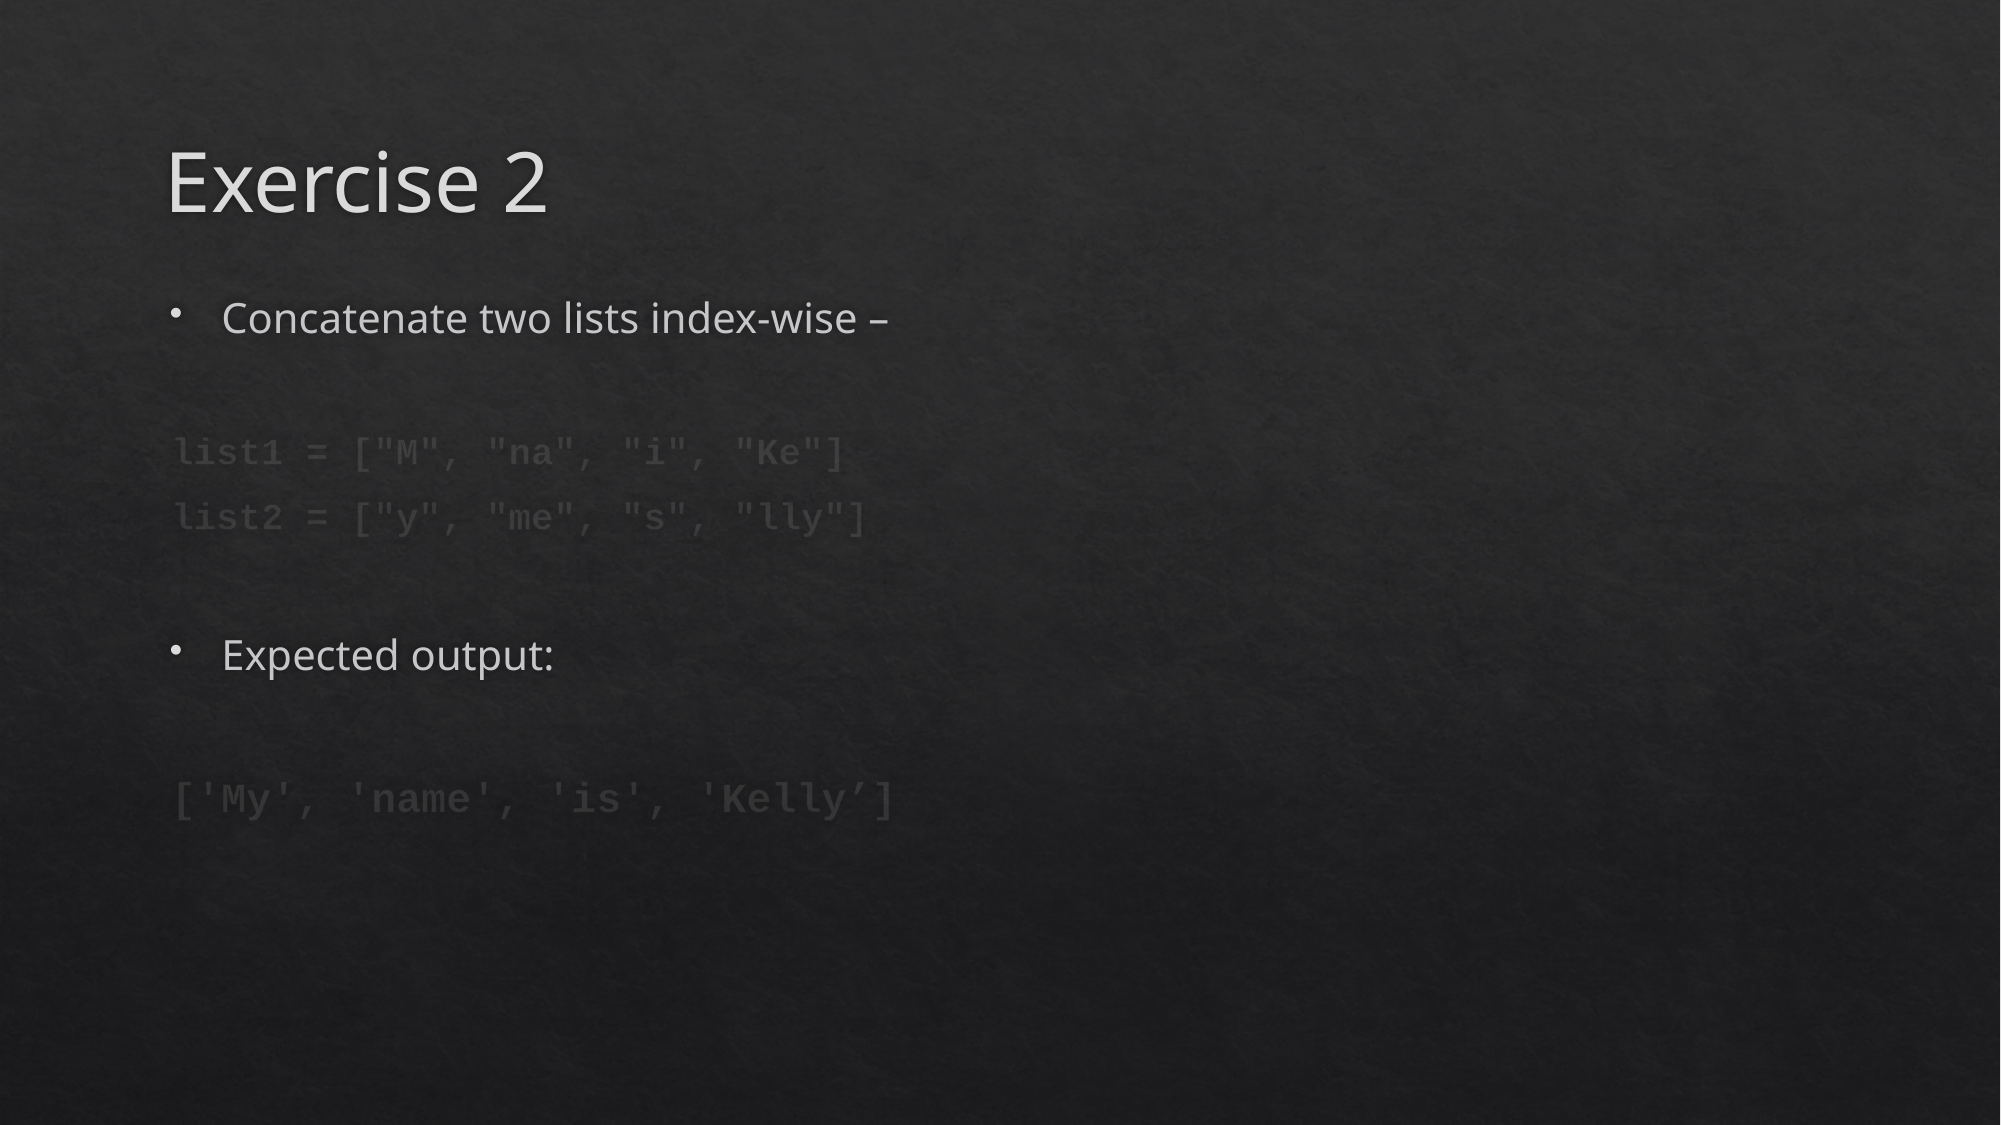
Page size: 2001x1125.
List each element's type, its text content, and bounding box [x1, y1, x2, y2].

list Concatenate two lists index-wise – list1 = ["M", "na", "i", "Ke"] list2 = ["y", "me", "s", "lly"] Expected output: ['My', 'name', 'is', 'Kelly’] [149, 284, 1849, 1082]
title Exercise 2 [149, 99, 1849, 260]
